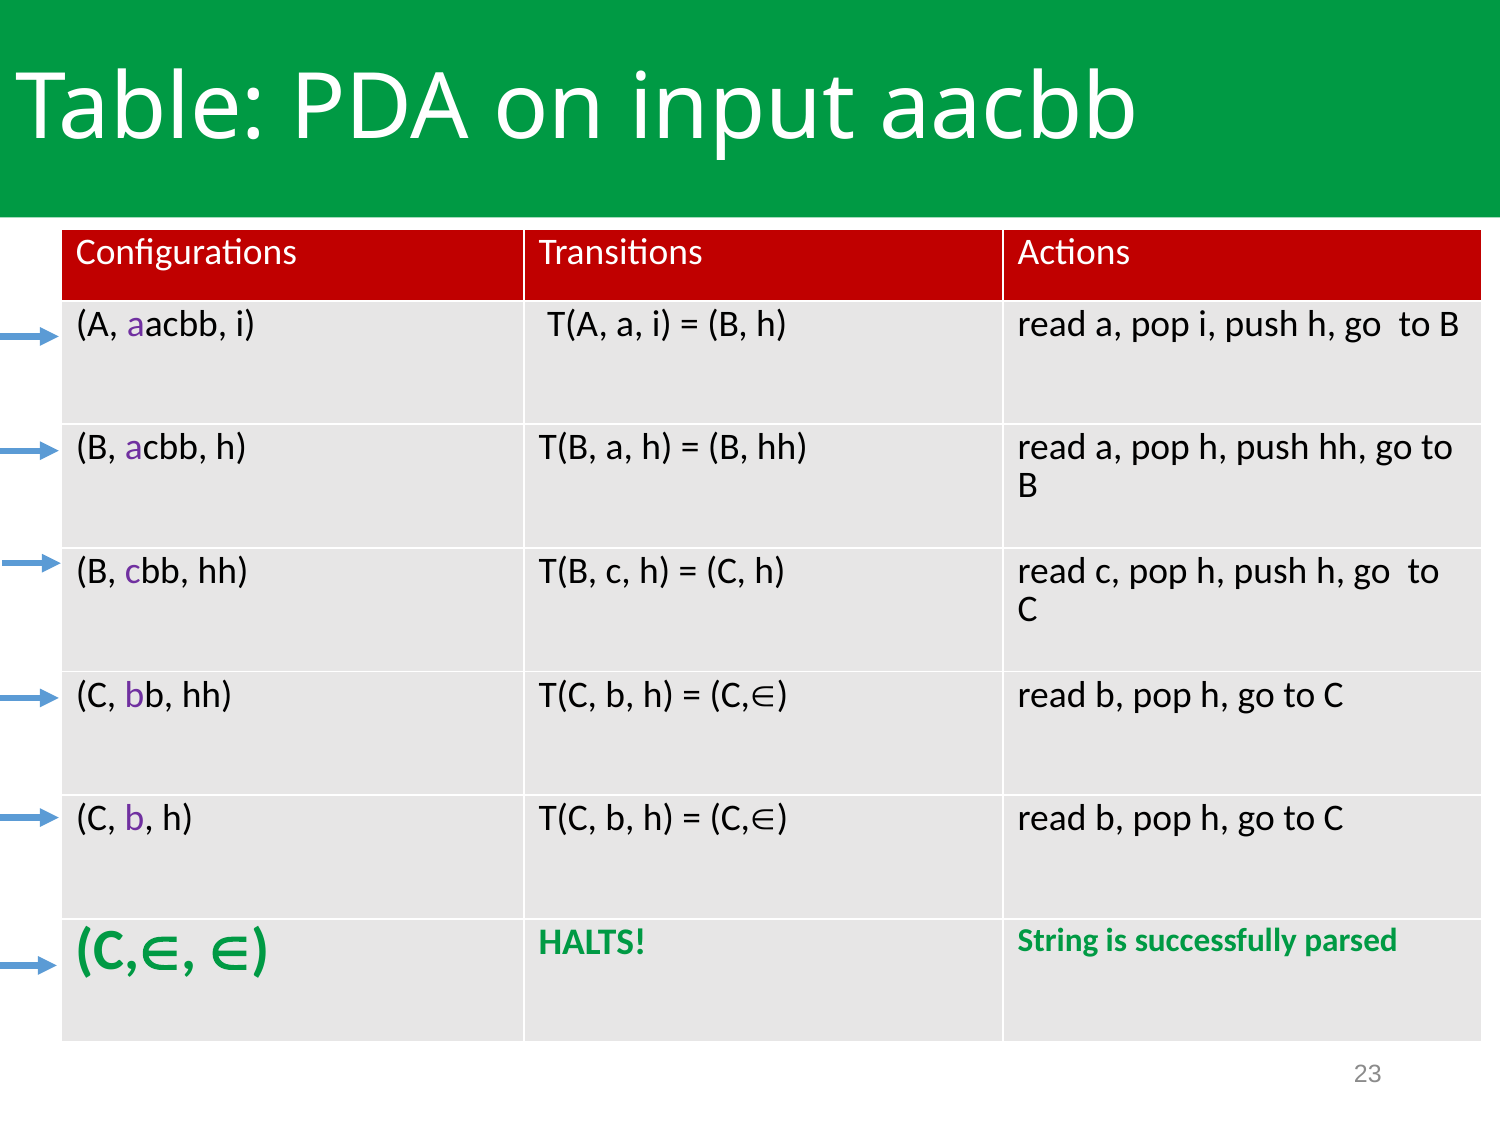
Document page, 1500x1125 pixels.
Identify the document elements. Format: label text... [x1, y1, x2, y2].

table_cell T(B, c, h) = (C, h) [525, 549, 1002, 671]
table_cell (C, bb, hh) [62, 672, 523, 794]
table_cell read a, pop h, push hh, go to B [1004, 425, 1481, 547]
title Table: PDA on input aacbb [0, 0, 1500, 218]
table_cell (C, b, h) [62, 796, 523, 918]
table_cell read a, pop i, push h, go to B [1004, 302, 1481, 423]
table_cell T(C, b, h) = (C,) [525, 672, 1002, 794]
table_cell T(A, a, i) = (B, h) [525, 302, 1002, 423]
table_cell String is successfully parsed [1004, 920, 1481, 1041]
table_cell (B, acbb, h) [62, 425, 523, 547]
table_cell (B, cbb, hh) [62, 549, 523, 671]
table_cell (A, aacbb, i) [62, 302, 523, 423]
table_header Configurations [62, 230, 523, 300]
table_cell read c, pop h, push h, go to C [1004, 549, 1481, 671]
table_header Actions [1004, 230, 1481, 300]
table_cell HALTS! [525, 920, 1002, 1041]
slide_number 23 [1059, 1043, 1397, 1103]
table_cell read b, pop h, go to C [1004, 672, 1481, 794]
table_cell read b, pop h, go to C [1004, 796, 1481, 918]
table_header Transitions [525, 230, 1002, 300]
table_cell (C,, ) [62, 920, 523, 1041]
table_cell T(B, a, h) = (B, hh) [525, 425, 1002, 547]
table_cell T(C, b, h) = (C,) [525, 796, 1002, 918]
